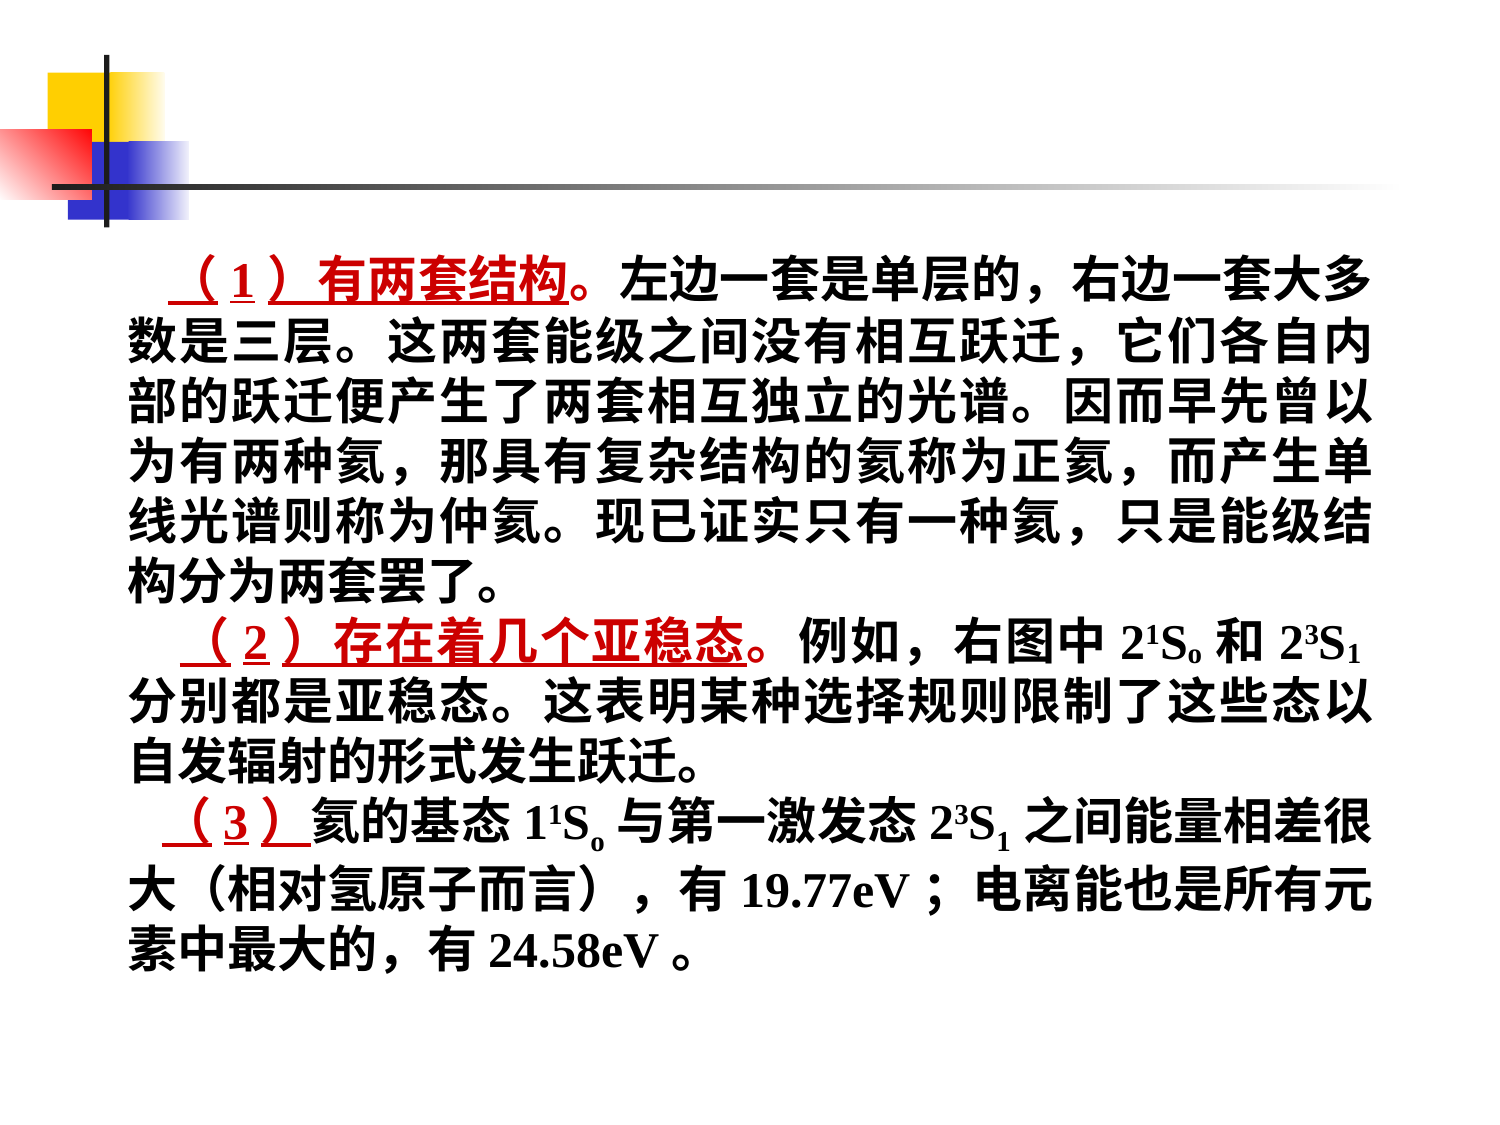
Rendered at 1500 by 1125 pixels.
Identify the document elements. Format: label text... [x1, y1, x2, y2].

text_box （1）有两套结构。左边一套是单层的，右边一套大多数是三层。这两套能级之间没有相互跃迁，它们各自内部的跃迁便产生了两套相互独立的光谱。因而早先曾以为有两种氦，那具有复杂结构的氦称为正氦，而产生单线光谱则称为仲氦。现已证实只有一种氦，只是能级结构分为两套罢了。 （2）存在着几个亚稳态。例如，右图中21So和23S1分别都是亚稳态。这表明某种选择规则限制了这些态以自发辐射的形式发生跃迁。 （3）氦的基态11So与第一激发态23S1之间能量相差很大（相对氢原子而言），有19.77eV；电离能也是所有元素中最大的，有24.58eV。 [112, 231, 1388, 985]
